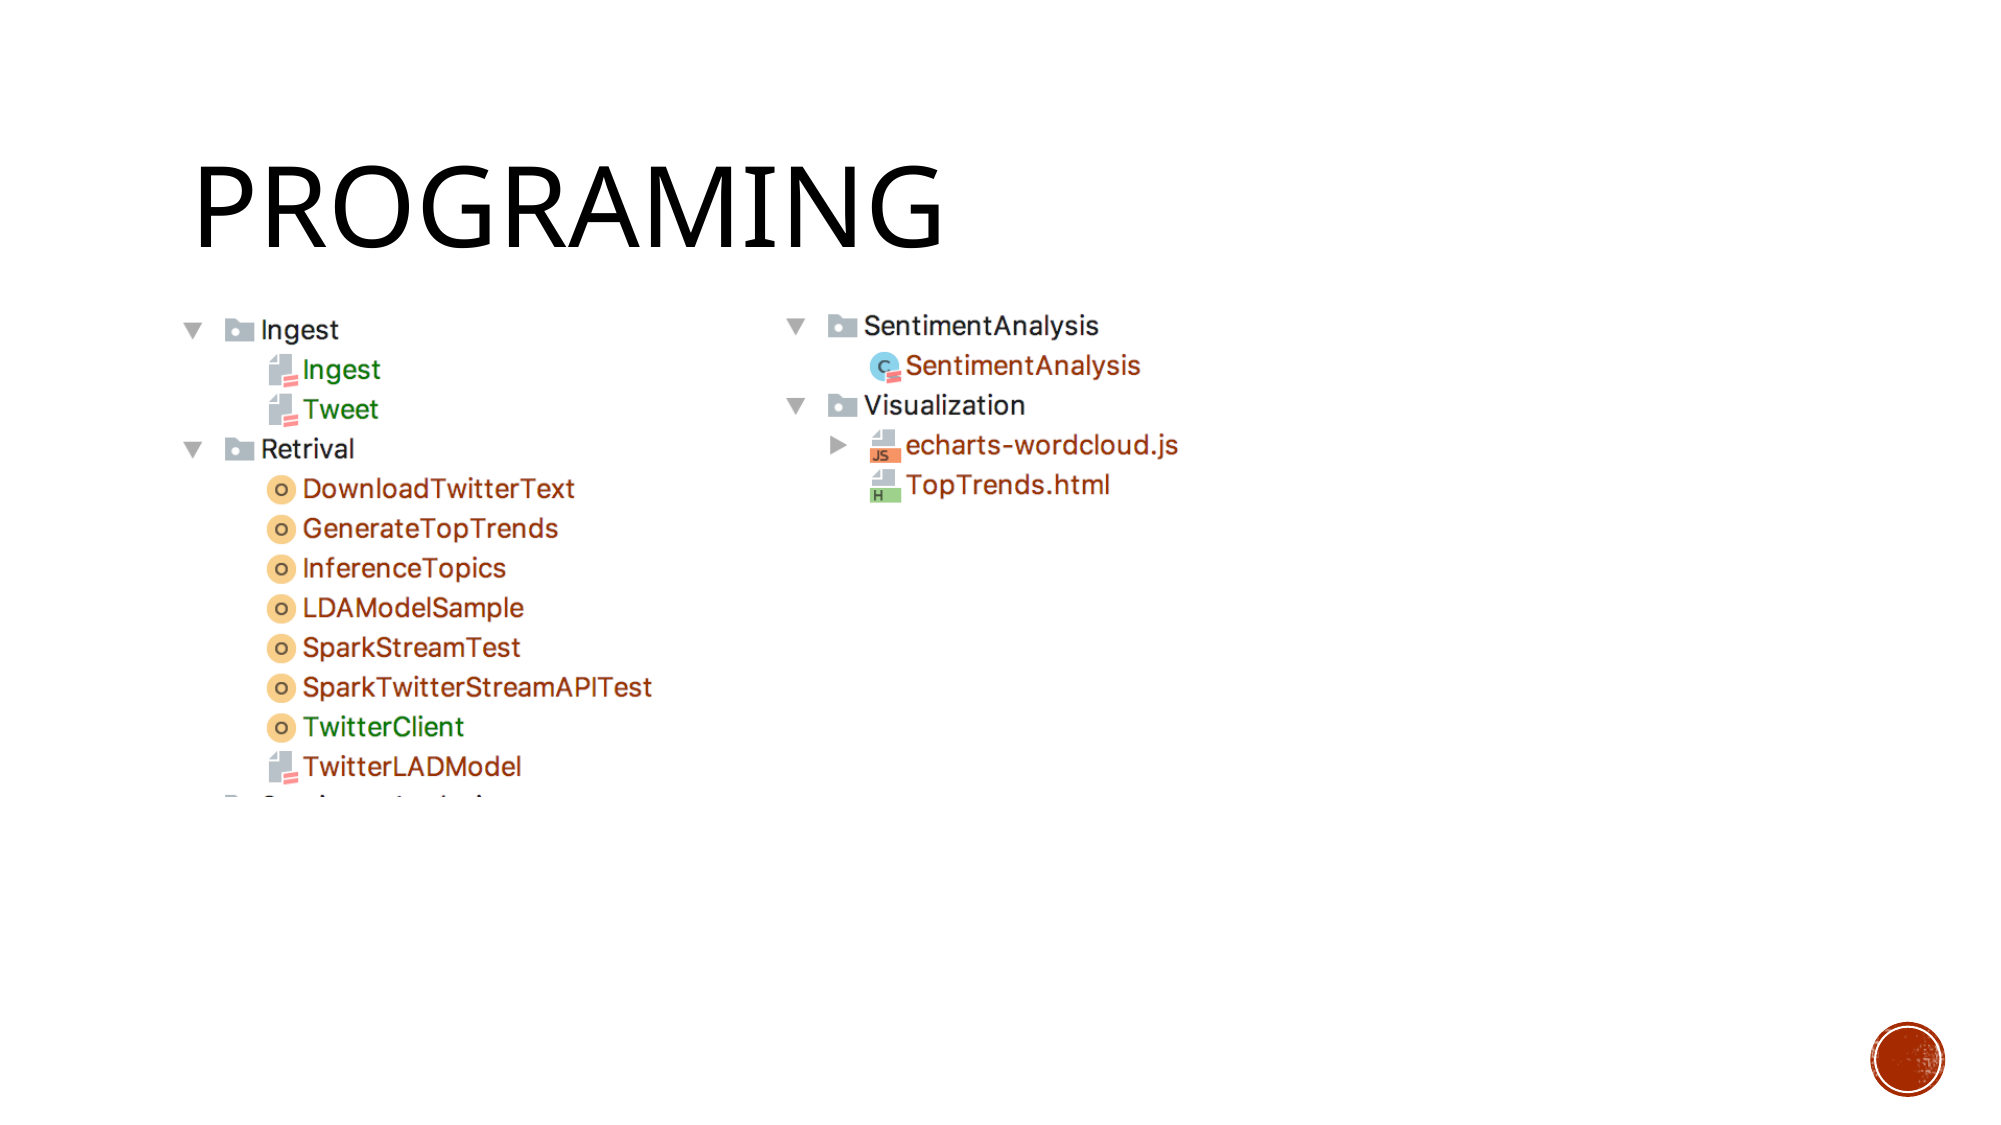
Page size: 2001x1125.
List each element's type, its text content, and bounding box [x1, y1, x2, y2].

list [177, 311, 718, 795]
picture [778, 308, 1223, 511]
title Programing [175, 79, 1826, 344]
